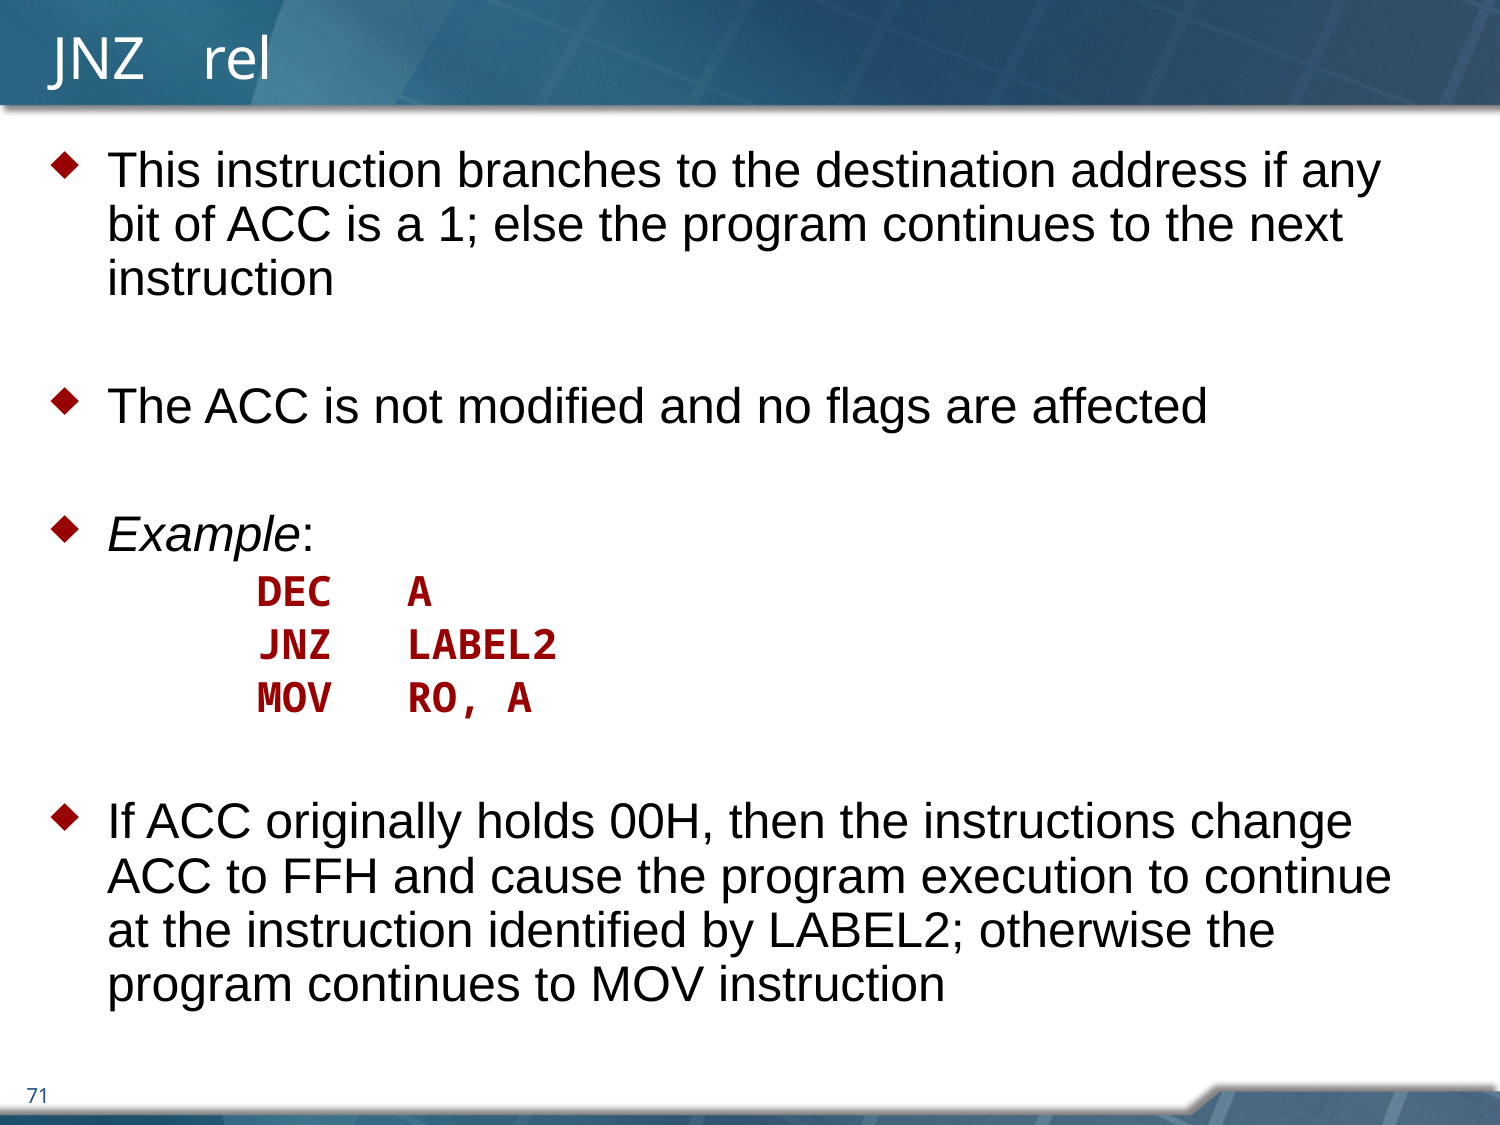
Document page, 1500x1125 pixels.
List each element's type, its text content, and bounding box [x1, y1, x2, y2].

list This instruction branches to the destination address if any bit of ACC is a 1; else the program continues to the next instruction The ACC is not modified and no flags are affected Example: DEC A JNZ LABEL2 MOV RO, A If ACC originally holds 00H, then the instructions change ACC to FFH and cause the program execution to continue at the instruction identified by LABEL2; otherwise the program continues to MOV instruction [37, 137, 1462, 1067]
title JNZ rel [37, 0, 1462, 113]
picture [0, 0, 1500, 124]
picture [0, 1070, 1500, 1125]
